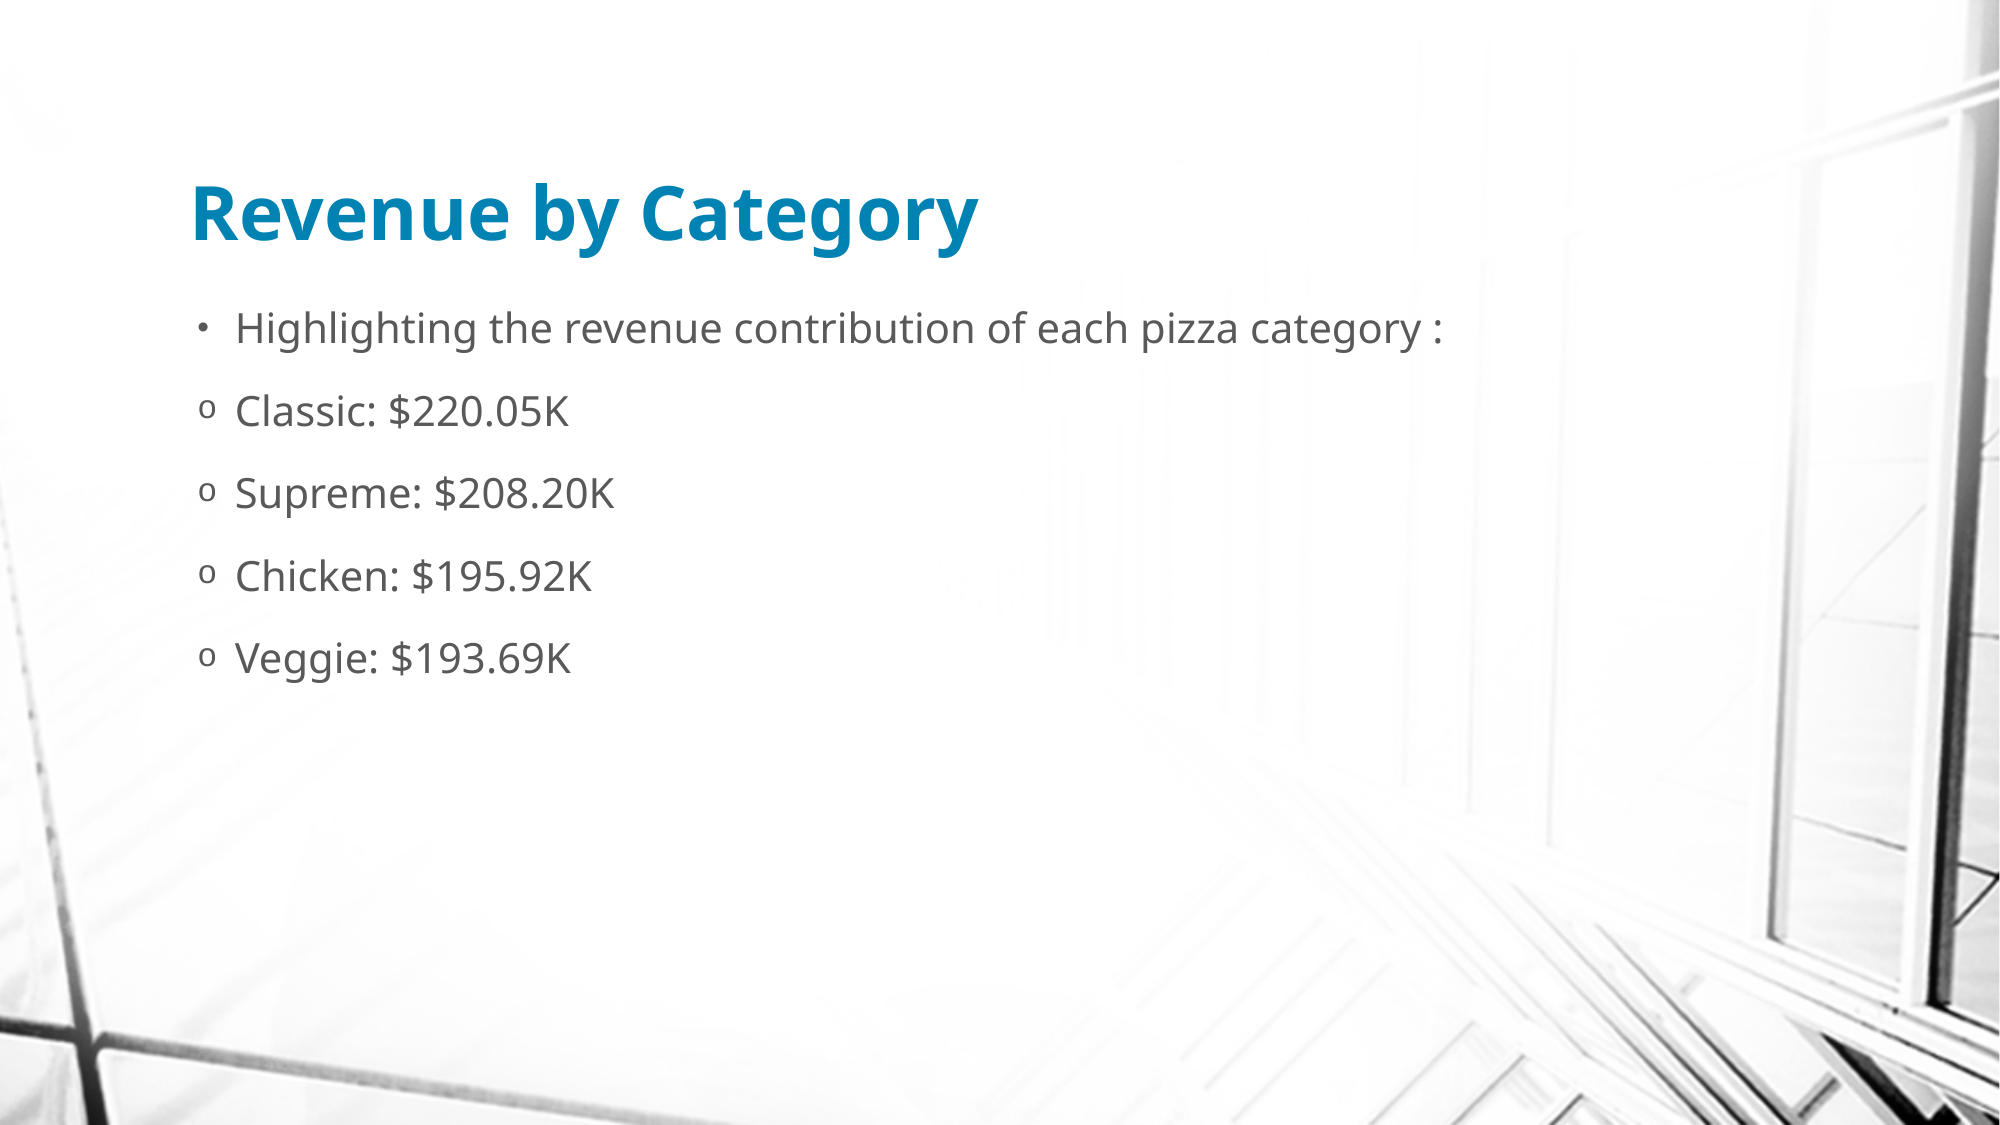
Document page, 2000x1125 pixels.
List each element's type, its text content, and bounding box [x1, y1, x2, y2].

picture [0, 0, 2000, 1125]
list Highlighting the revenue contribution of each pizza category : Classic: $220.05K Supreme: $208.20K Chicken: $195.92K Veggie: $193.69K [174, 299, 1600, 988]
title Revenue by Category [174, 87, 1600, 263]
